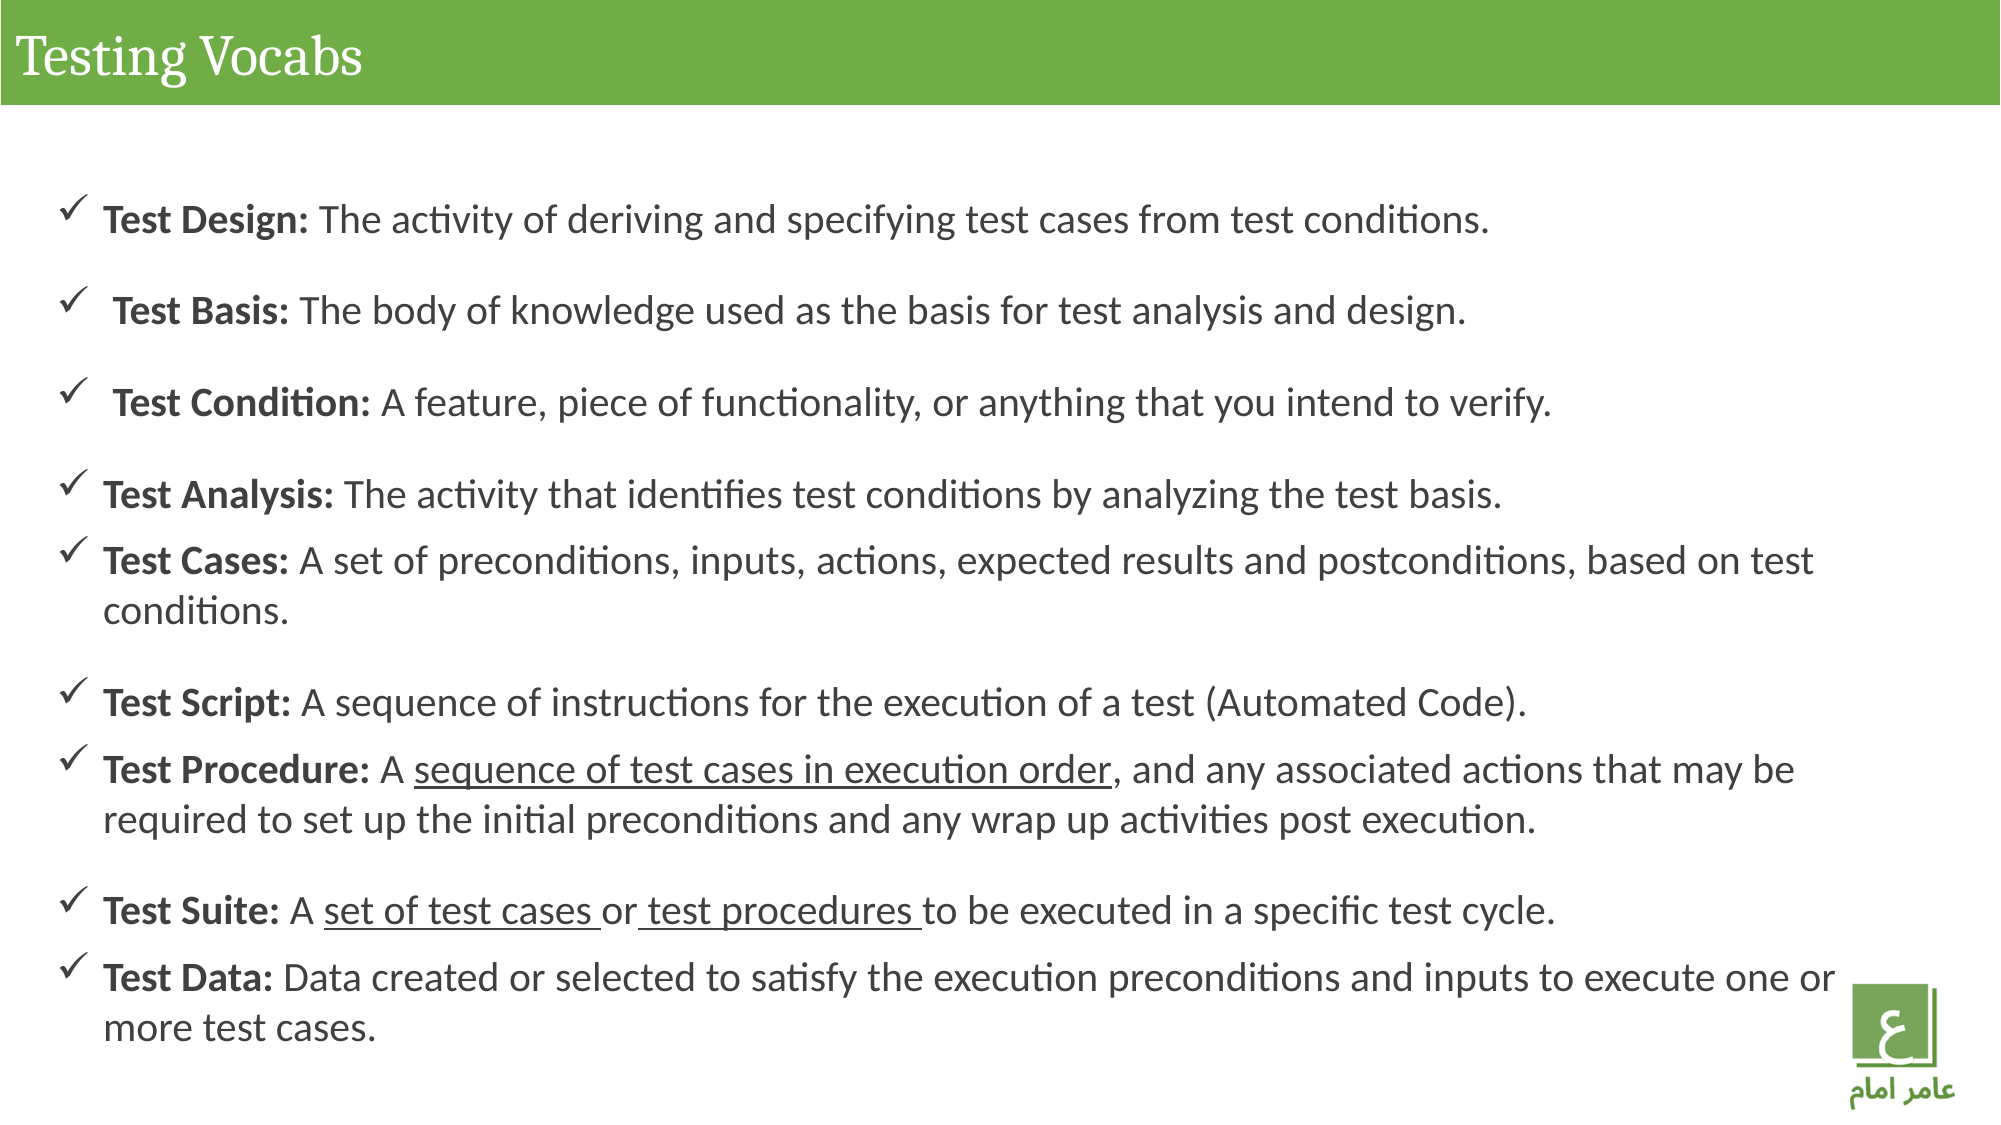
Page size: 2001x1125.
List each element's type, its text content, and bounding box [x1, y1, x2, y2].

list Test Design: The activity of deriving and specifying test cases from test conditions. Test Basis: The body of knowledge used as the basis for test analysis and design. Test Condition: A feature, piece of functionality, or anything that you intend to verify. Test Analysis: The activity that identifies test conditions by analyzing the test basis. Test Cases: A set of preconditions, inputs, actions, expected results and postconditions, based on test conditions. Test Script: A sequence of instructions for the execution of a test (Automated Code). Test Procedure: A sequence of test cases in execution order, and any associated actions that may be required to set up the initial preconditions and any wrap up activities post execution. Test Suite: A set of test cases or test procedures to be executed in a specific test cycle. Test Data: Data created or selected to satisfy the execution preconditions and inputs to execute one or more test cases. [41, 159, 1936, 1033]
text_box Testing Vocabs [0, 0, 2000, 105]
picture [1819, 960, 1975, 1125]
